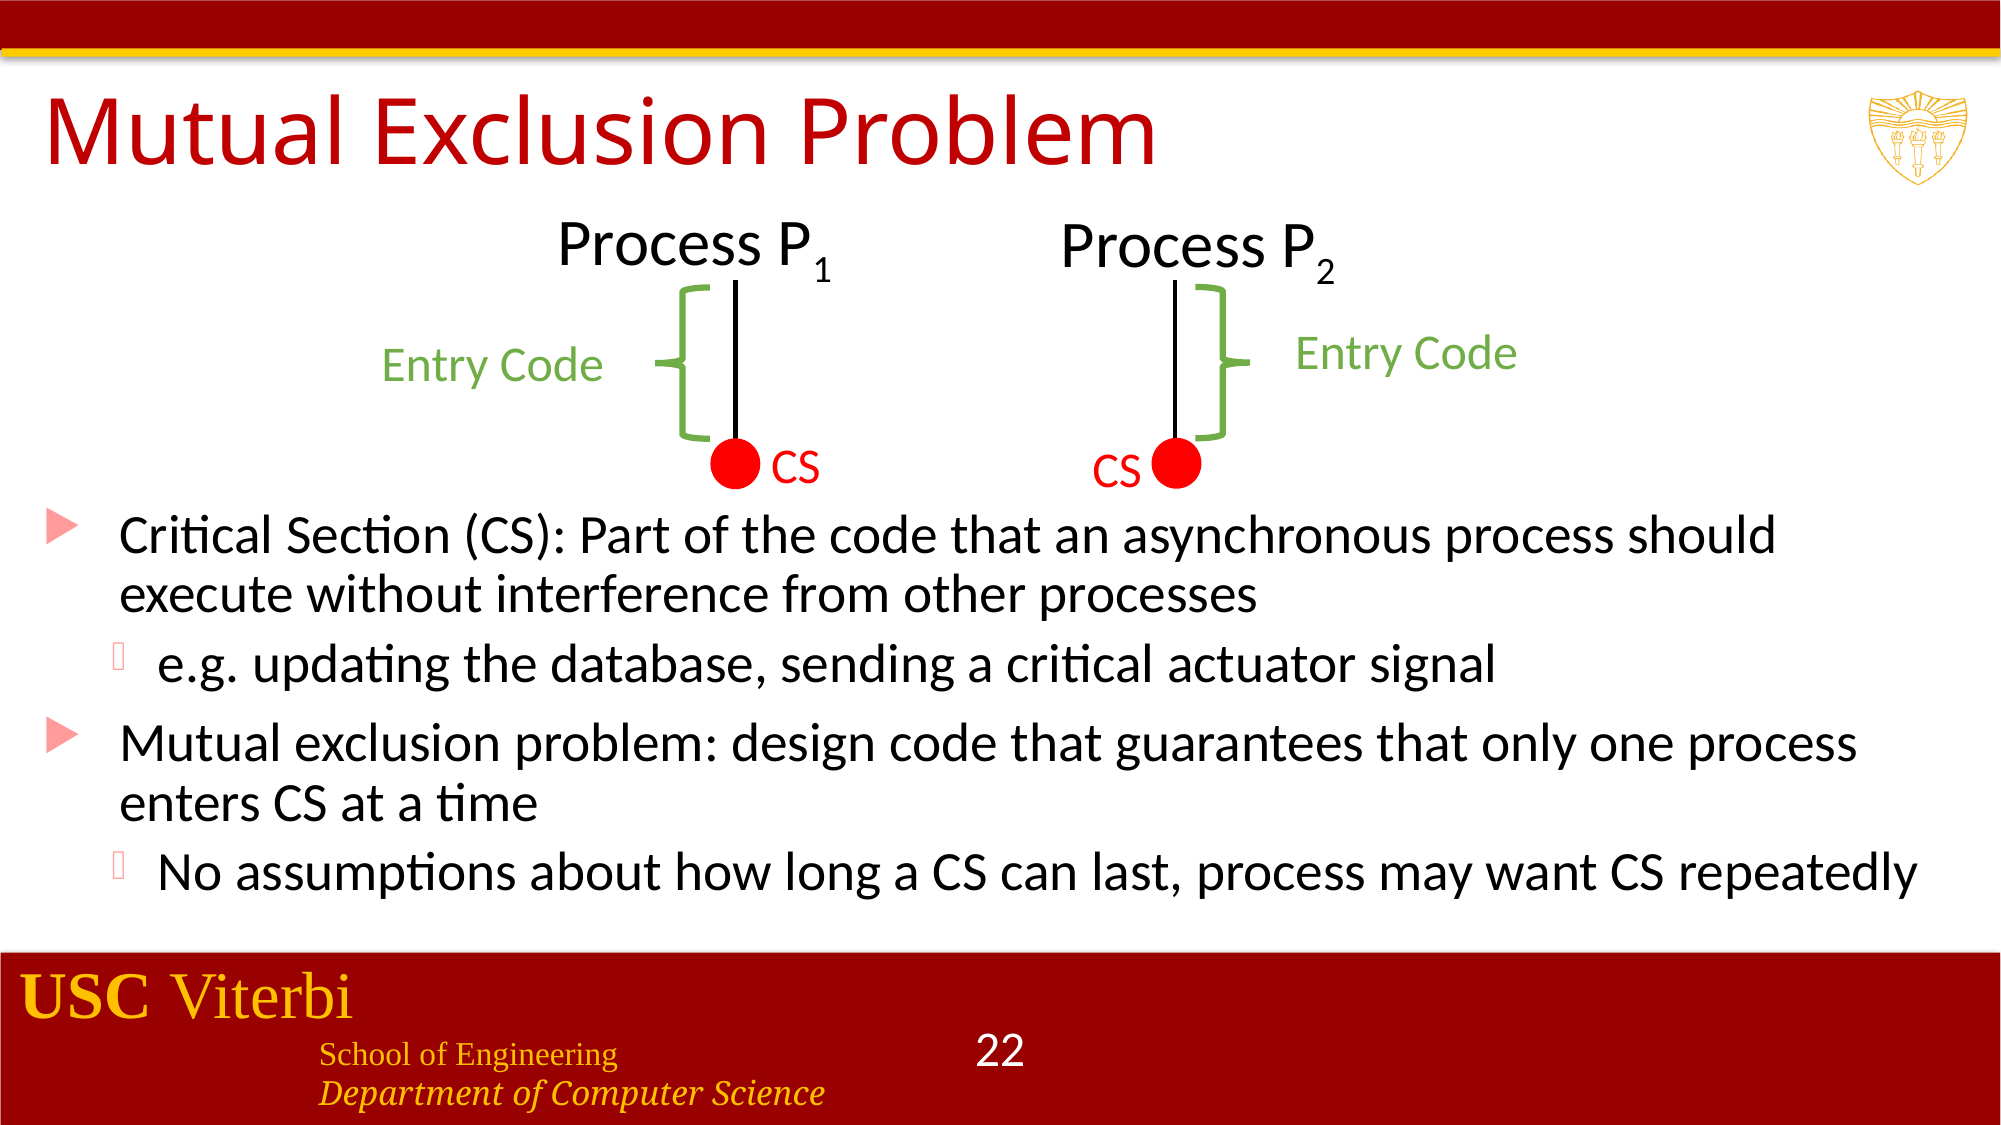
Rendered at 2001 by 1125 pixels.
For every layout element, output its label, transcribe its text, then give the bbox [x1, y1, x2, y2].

title Mutual Exclusion Problem [27, 70, 1819, 199]
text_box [365, 191, 1535, 506]
slide_number 22 [774, 1016, 1225, 1077]
picture [1836, 76, 2000, 199]
list Critical Section (CS): Part of the code that an asynchronous process should execute without interference from other processes e.g. updating the database, sending a critical actuator signal Mutual exclusion problem: design code that guarantees that only one process enters CS at a time No assumptions about how long a CS can last, process may want CS repeatedly [27, 497, 1947, 933]
